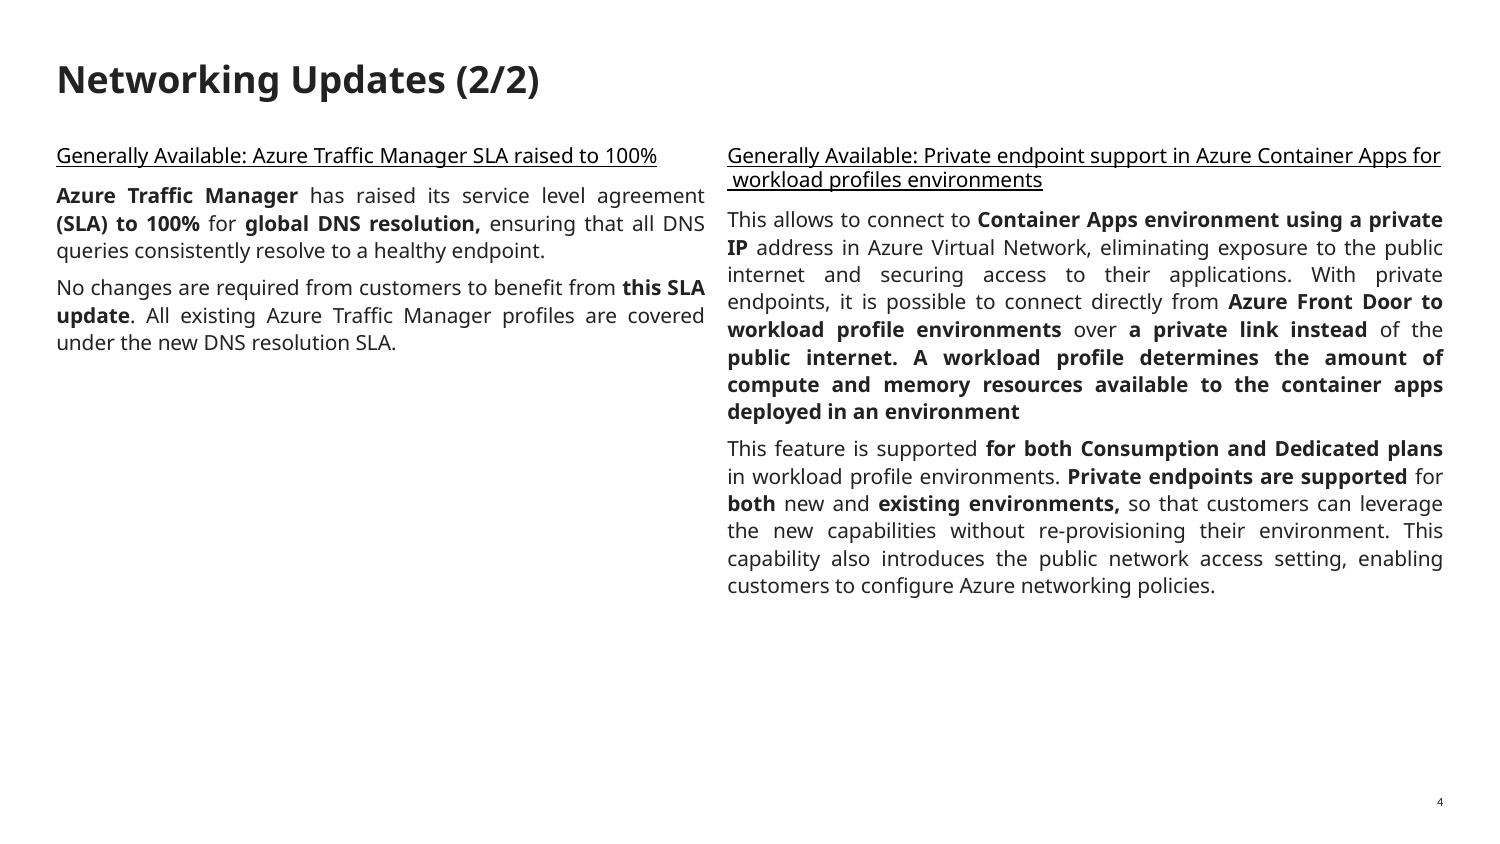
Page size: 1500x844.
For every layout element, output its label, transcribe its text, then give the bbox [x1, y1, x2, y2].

list Generally Available: Azure Traffic Manager SLA raised to 100% Azure Traffic Manager has raised its service level agreement (SLA) to 100% for global DNS resolution, ensuring that all DNS queries consistently resolve to a healthy endpoint. No changes are required from customers to benefit from this SLA update. All existing Azure Traffic Manager profiles are covered under the new DNS resolution SLA. [56, 140, 706, 372]
list Generally Available: Private endpoint support in Azure Container Apps for workload profiles environments This allows to connect to Container Apps environment using a private IP address in Azure Virtual Network, eliminating exposure to the public internet and securing access to their applications. With private endpoints, it is possible to connect directly from Azure Front Door to workload profile environments over a private link instead of the public internet. A workload profile determines the amount of compute and memory resources available to the container apps deployed in an environment This feature is supported for both Consumption and Dedicated plans in workload profile environments. Private endpoints are supported for both new and existing environments, so that customers can leverage the new capabilities without re-provisioning their environment. This capability also introduces the public network access setting, enabling customers to configure Azure networking policies. [727, 140, 1444, 517]
title Networking Updates (2/2) [56, 56, 1444, 113]
